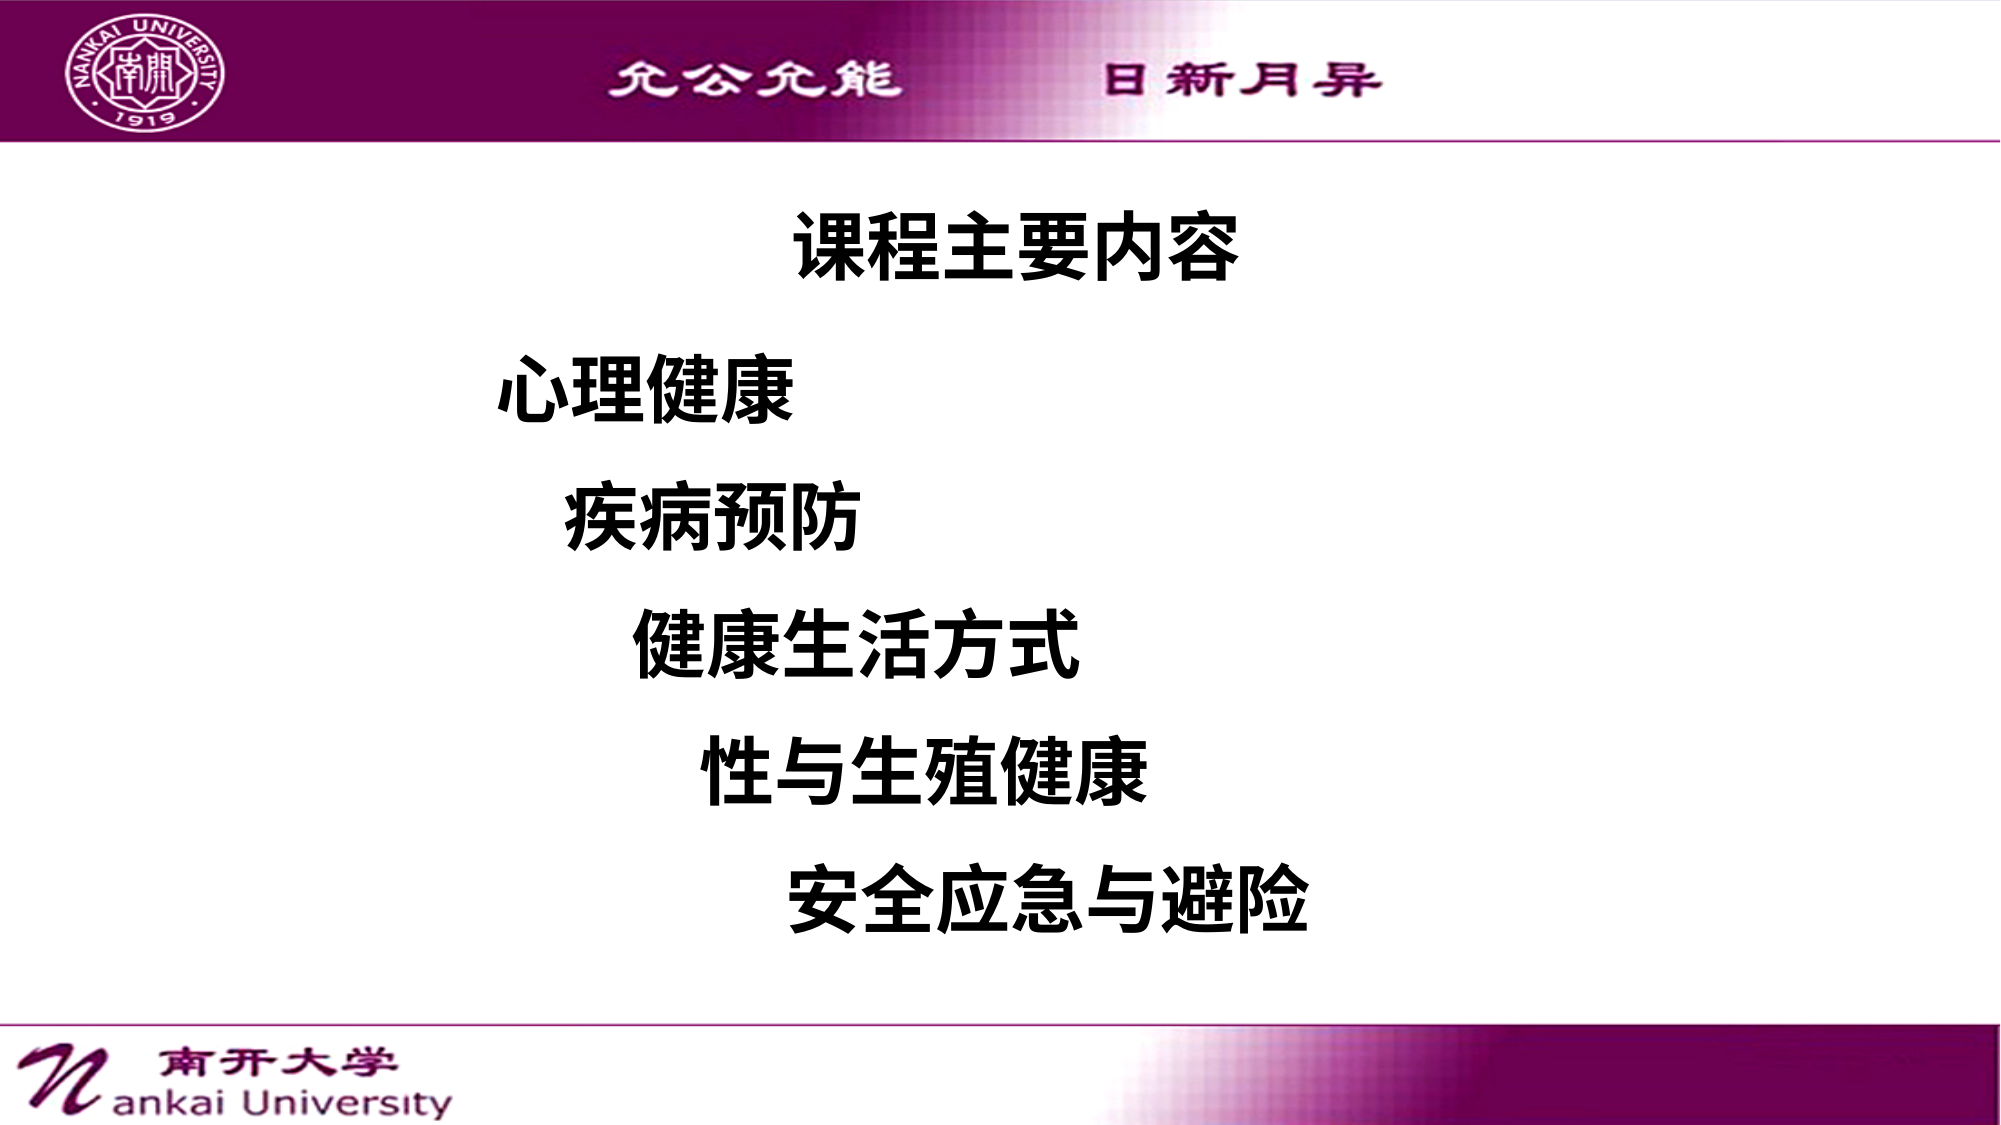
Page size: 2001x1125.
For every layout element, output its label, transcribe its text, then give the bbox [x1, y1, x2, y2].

title 课程主要内容 [399, 155, 1634, 307]
list 心理健康 疾病预防 健康生活方式 性与生殖健康 安全应急与避险 [343, 334, 1796, 1038]
picture [0, 0, 2001, 1125]
